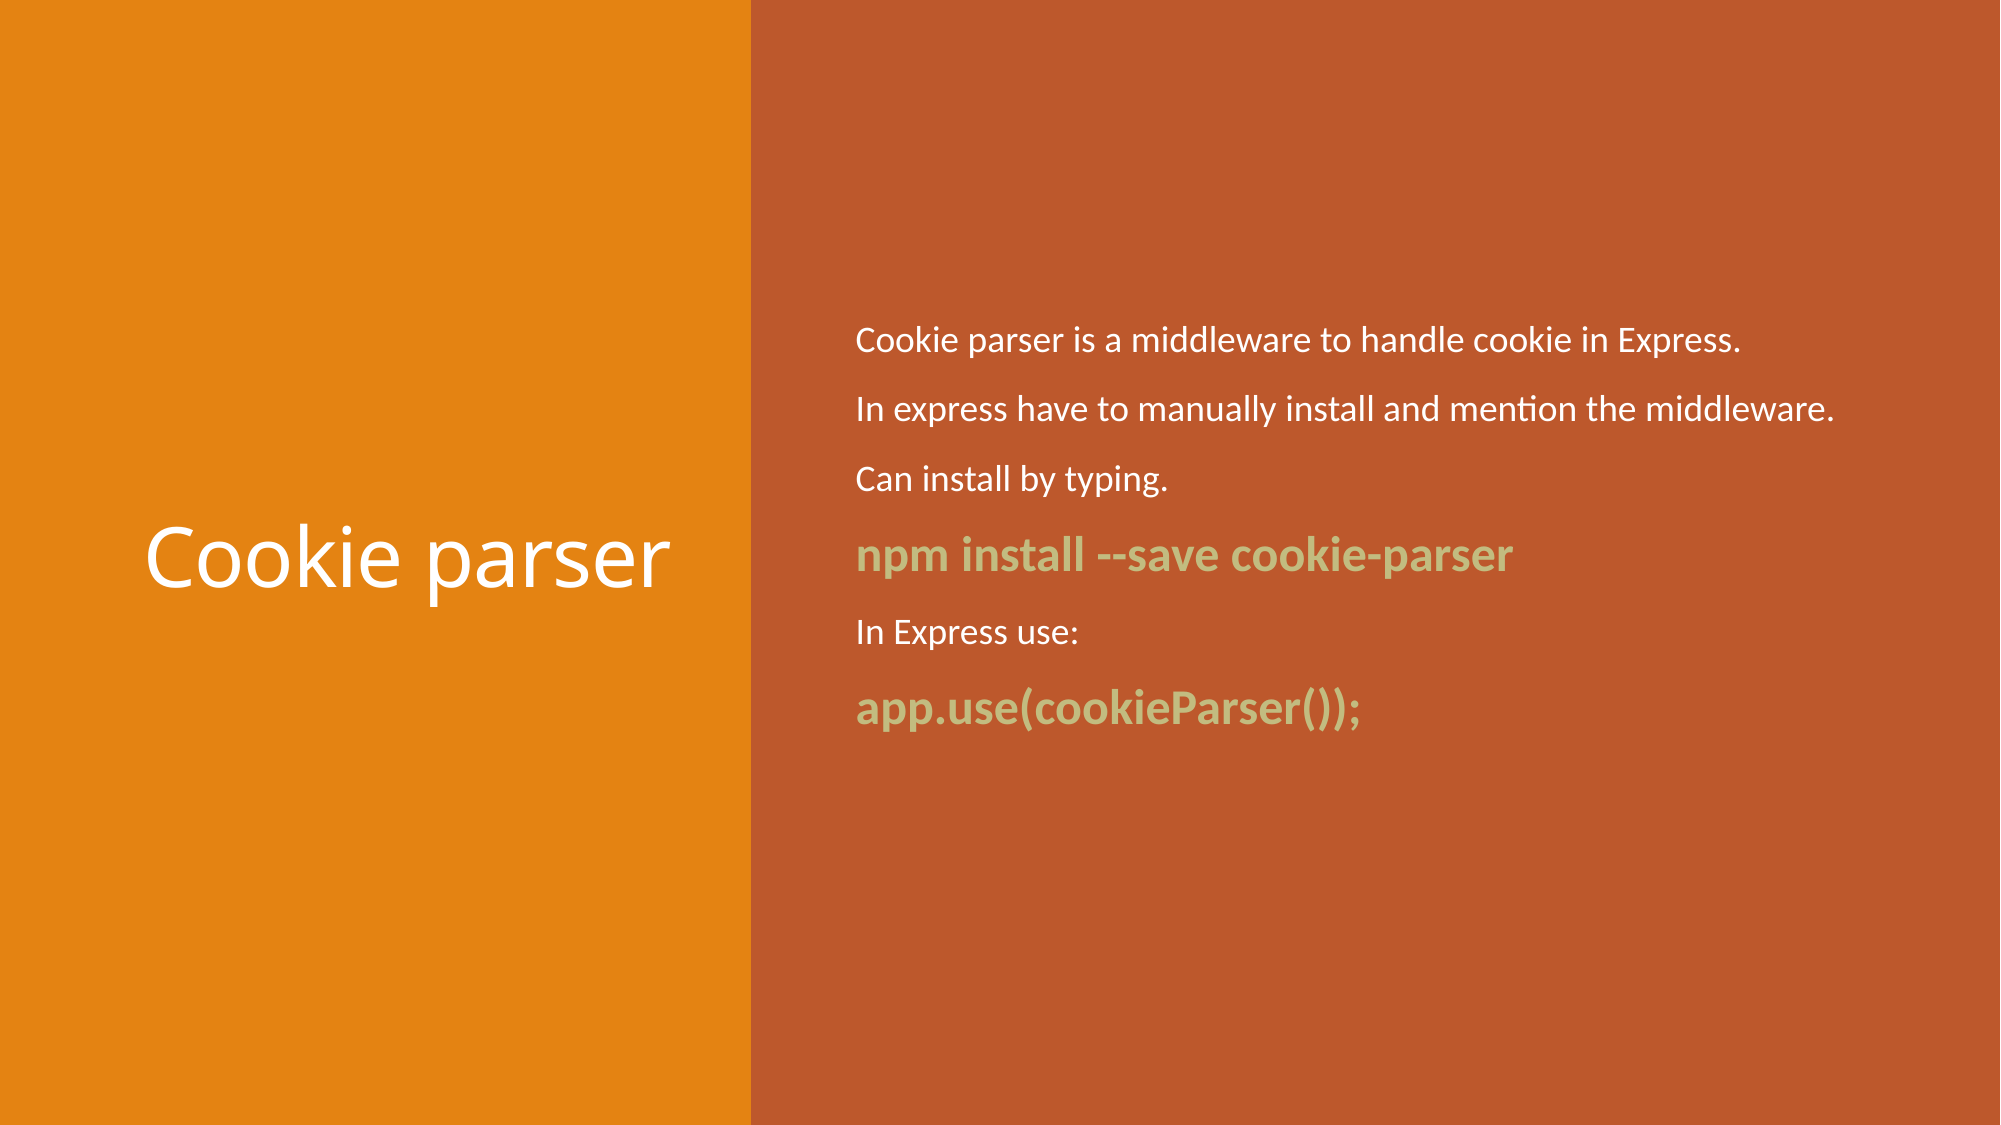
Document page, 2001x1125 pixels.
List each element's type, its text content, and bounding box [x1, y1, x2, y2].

text_box [750, 0, 2000, 1125]
list Cookie parser is a middleware to handle cookie in Express. In express have to manually install and mention the middleware. Can install by typing. npm install --save cookie-parser In Express use: app.use(cookieParser()); [840, 105, 1842, 1020]
text_box [0, 0, 750, 1125]
title Cookie parser [128, 105, 698, 1020]
